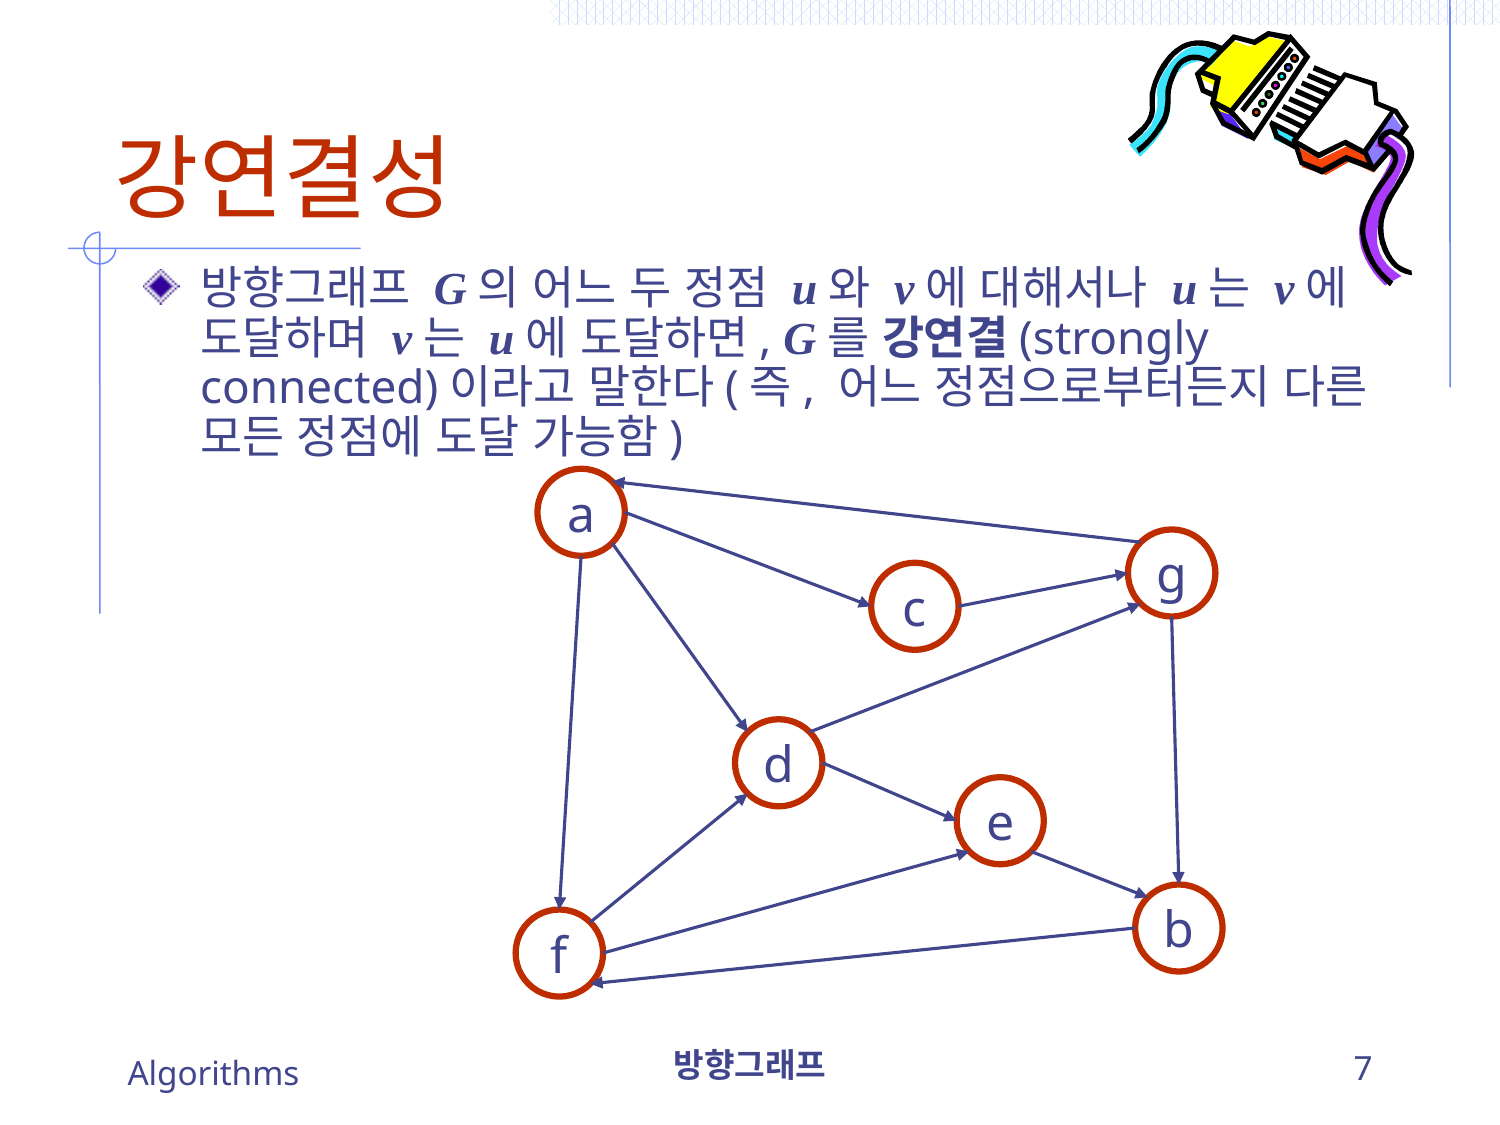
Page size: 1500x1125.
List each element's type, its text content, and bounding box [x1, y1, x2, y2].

picture [143, 269, 180, 305]
text_box b [1135, 884, 1223, 972]
list 방향그래프 G의 어느 두 정점 u와 v에 대해서나 u는 v에 도달하며 v는 u에 도달하면, G를 강연결(strongly connected)이라고 말한다(즉, 어느 정점으로부터든지 다른 모든 정점에 도달 가능함) [128, 257, 1384, 516]
text_box f [515, 909, 592, 997]
footer 방향그래프 [512, 1024, 988, 1101]
text_box c [872, 562, 958, 607]
text_box d [735, 719, 823, 807]
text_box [1127, 30, 1415, 287]
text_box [611, 548, 749, 727]
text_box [629, 544, 867, 607]
text_box a [537, 468, 611, 556]
text_box e [956, 777, 1044, 865]
text_box g [1128, 529, 1216, 617]
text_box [827, 762, 952, 822]
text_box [963, 572, 1123, 607]
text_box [559, 561, 582, 905]
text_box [809, 608, 1141, 727]
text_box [611, 475, 1141, 537]
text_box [1030, 856, 1149, 892]
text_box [607, 856, 970, 926]
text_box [589, 798, 749, 917]
title 강연결성 [99, 49, 1122, 238]
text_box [589, 927, 1131, 990]
slide_number 7 [1074, 1024, 1388, 1101]
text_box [1171, 621, 1180, 880]
slide_number Algorithms [112, 1024, 469, 1101]
